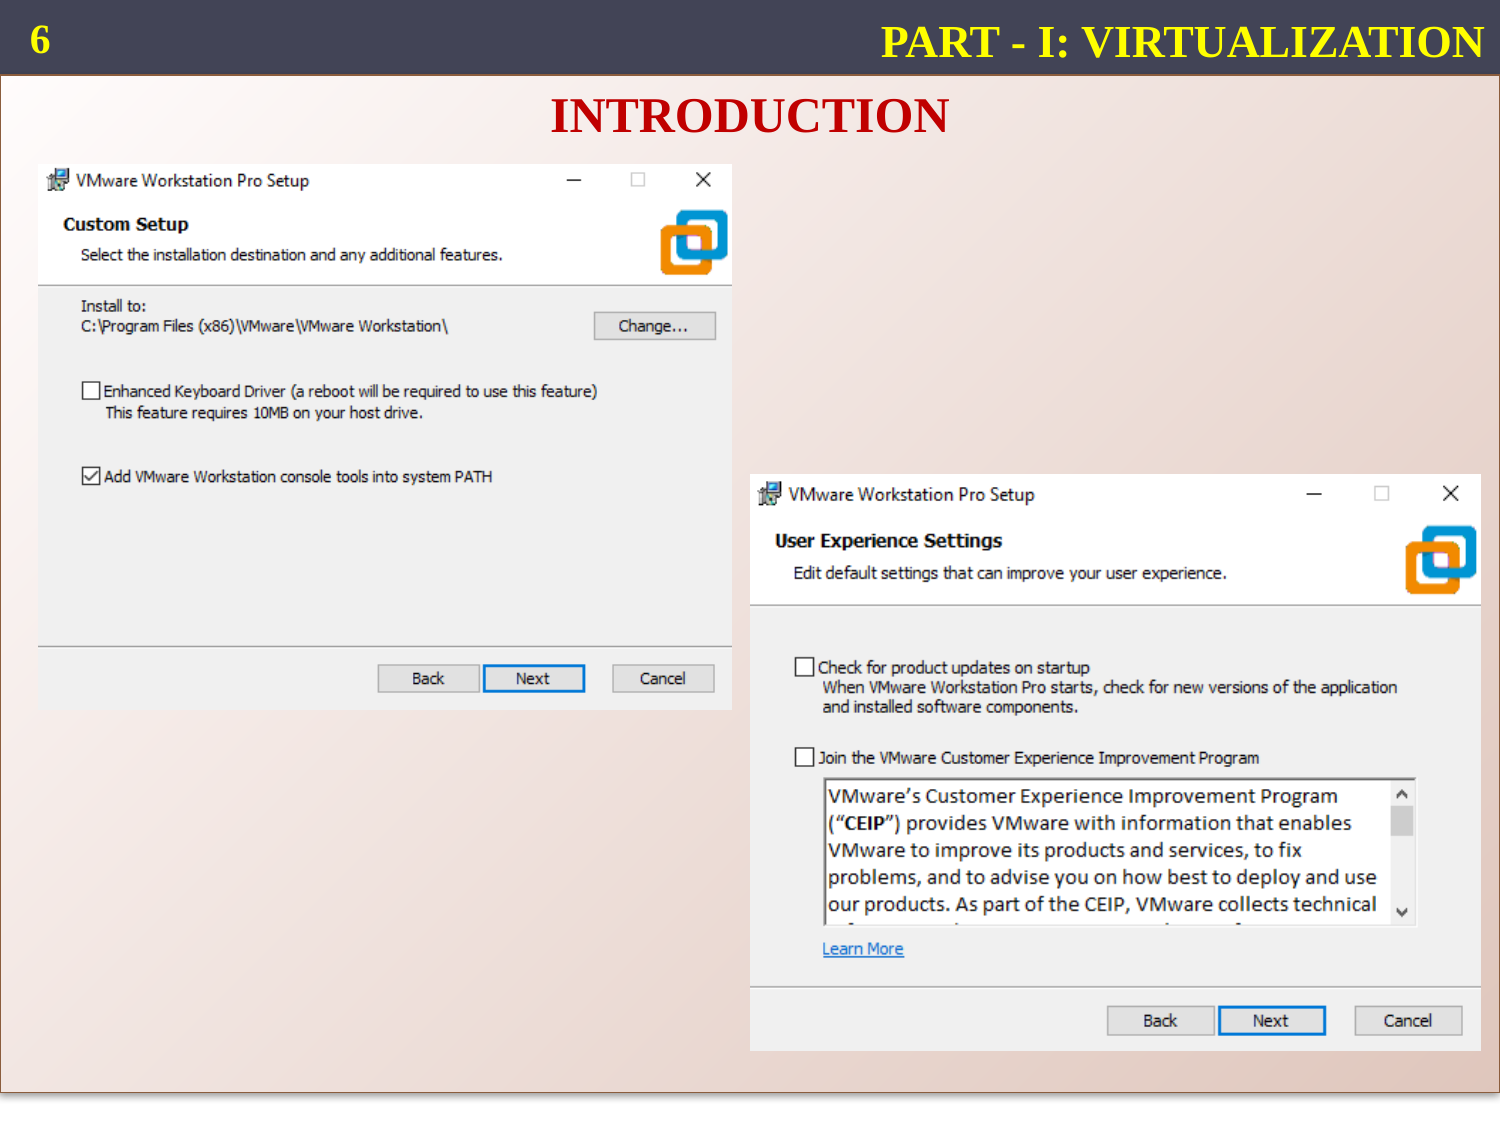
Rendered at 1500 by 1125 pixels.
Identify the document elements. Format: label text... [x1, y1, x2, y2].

picture [749, 474, 1481, 1051]
text_box 6 [14, 0, 63, 72]
text_box PART - I: VIRTUALIZATION [187, 4, 1500, 74]
picture [38, 163, 732, 710]
text_box INTRODUCTION [0, 74, 1500, 150]
text_box [0, 150, 1500, 1093]
